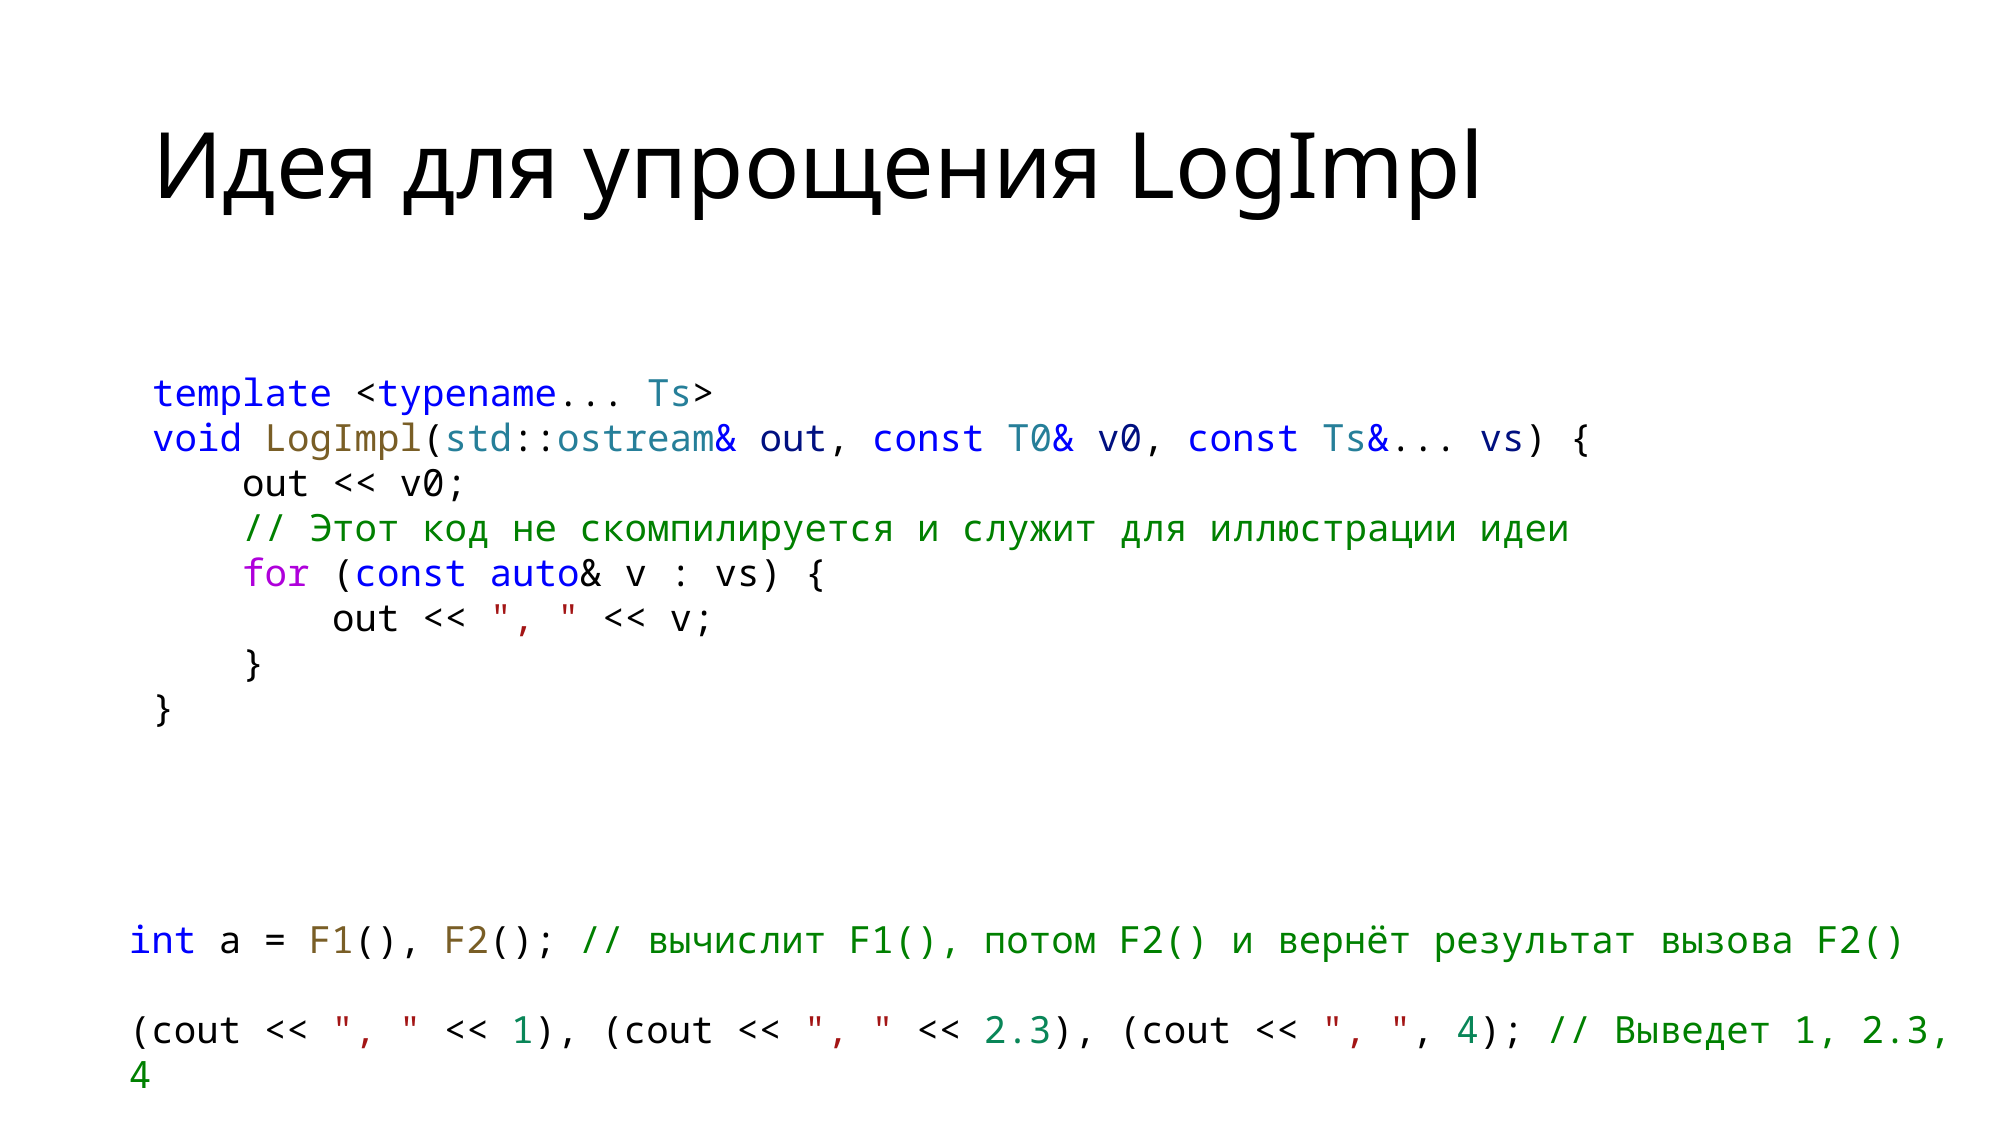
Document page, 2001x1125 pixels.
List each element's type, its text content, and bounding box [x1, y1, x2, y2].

text_box int a = F1(), F2(); // вычислит F1(), потом F2() и вернёт результат вызова F2() (cout << ", " << 1), (cout << ", " << 2.3), (cout << ", ", 4); // Выведет 1, 2.3, 4 [114, 908, 1978, 1104]
title Идея для упрощения LogImpl [137, 59, 1863, 278]
text_box template <typename... Ts> void LogImpl(std::ostream& out, const T0& v0, const Ts&... vs) { out << v0; // Этот код не скомпилируется и служит для иллюстрации идеи for (const auto& v : vs) { out << ", " << v; } } [137, 361, 1863, 737]
